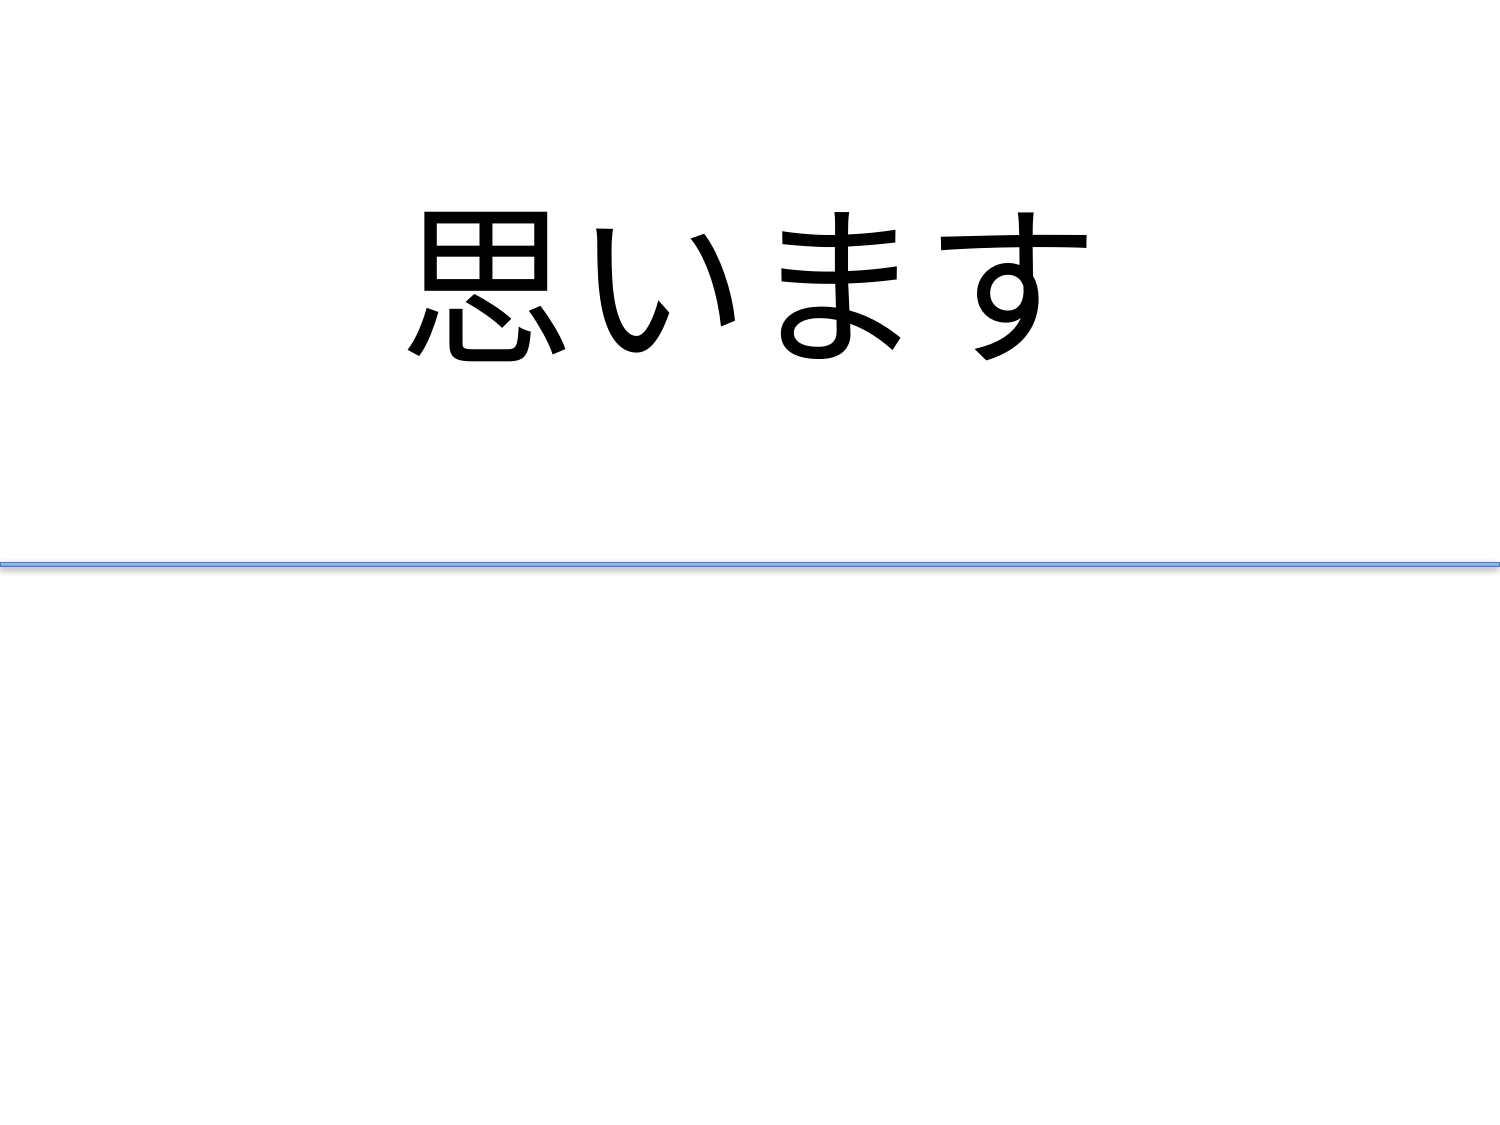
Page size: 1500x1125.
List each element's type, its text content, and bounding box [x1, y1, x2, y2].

text_box [0, 562, 1500, 567]
text_box 思います [385, 168, 1115, 394]
